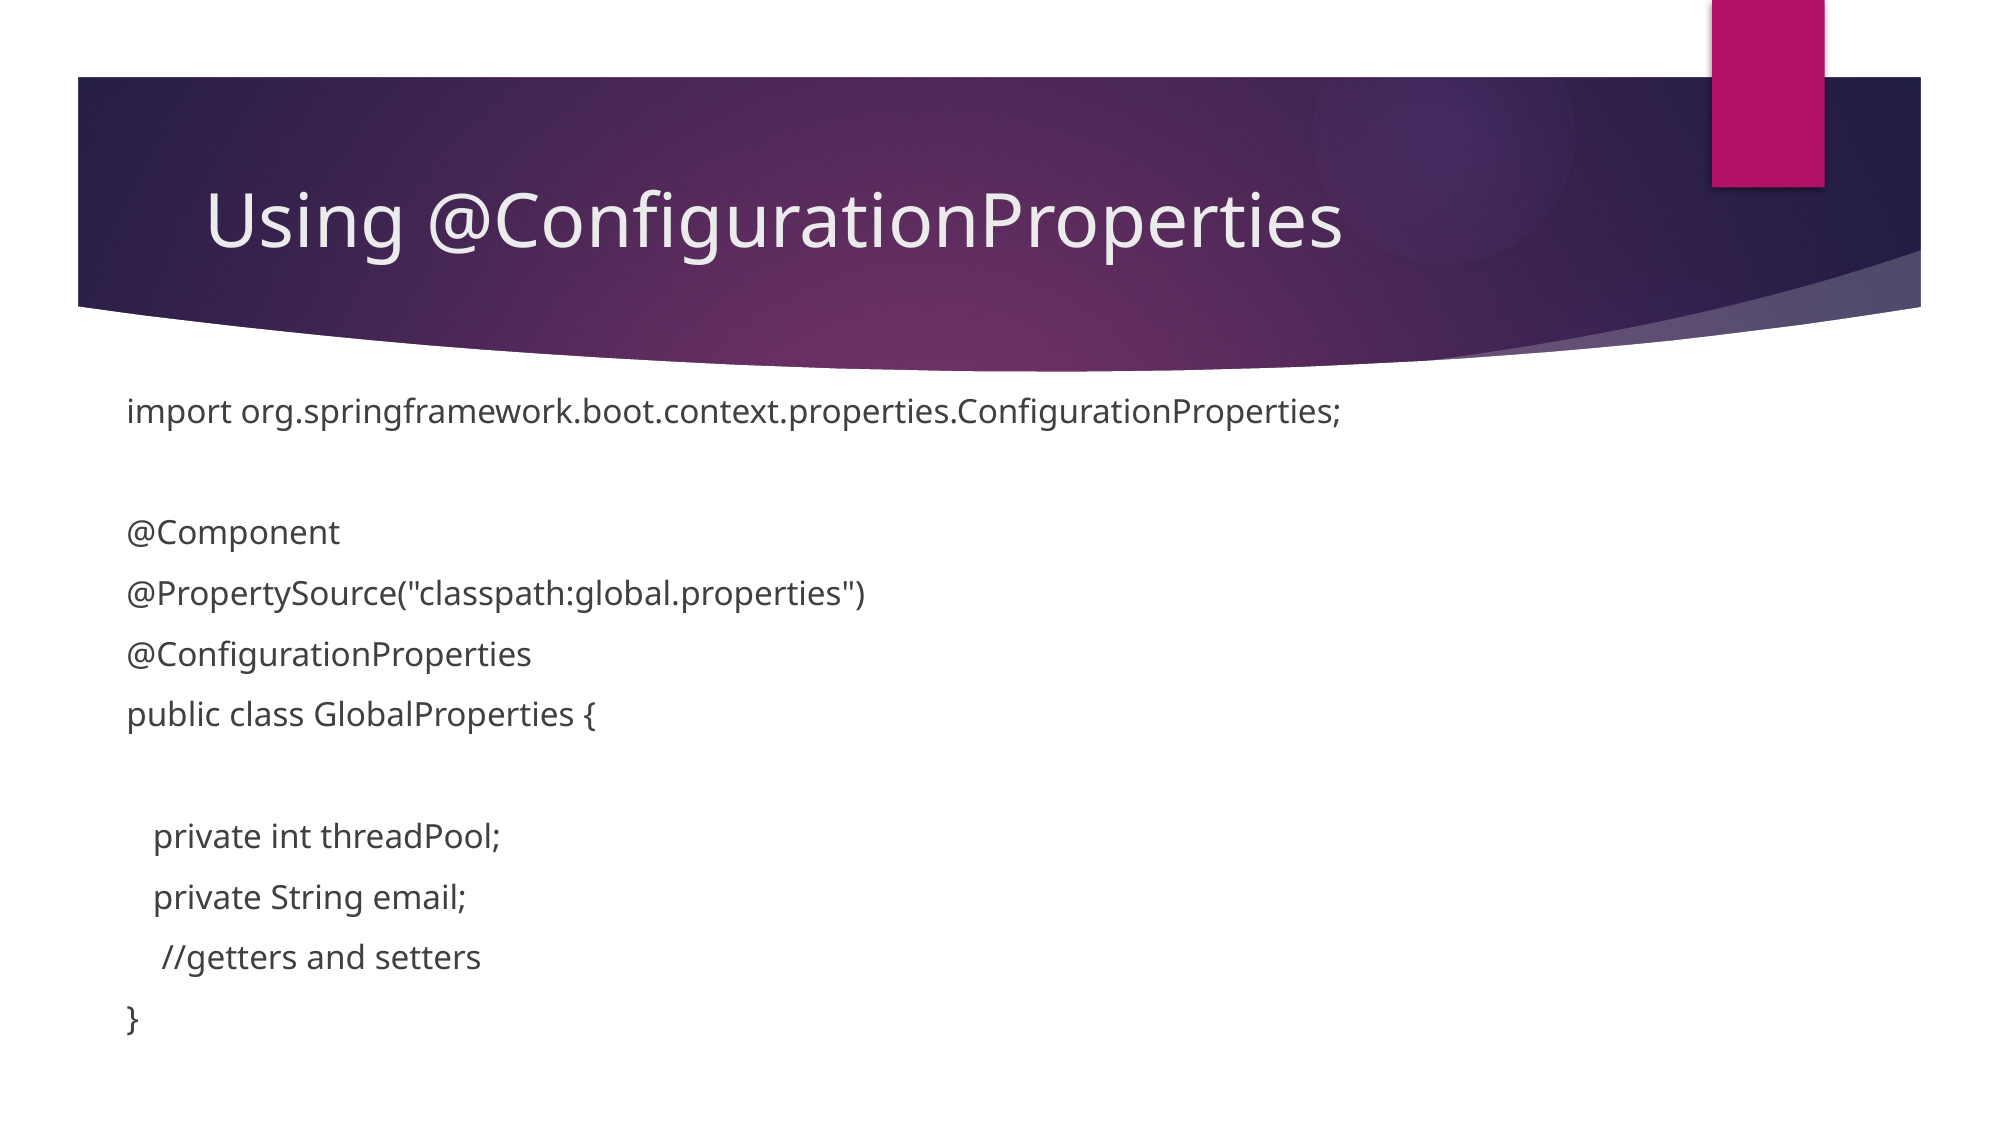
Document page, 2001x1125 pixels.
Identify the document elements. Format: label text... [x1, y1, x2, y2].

list import org.springframework.boot.context.properties.ConfigurationProperties; @Component @PropertySource("classpath:global.properties") @ConfigurationProperties public class GlobalProperties { private int threadPool; private String email; //getters and setters } [111, 382, 1560, 943]
title Using @ConfigurationProperties [189, 159, 1627, 276]
